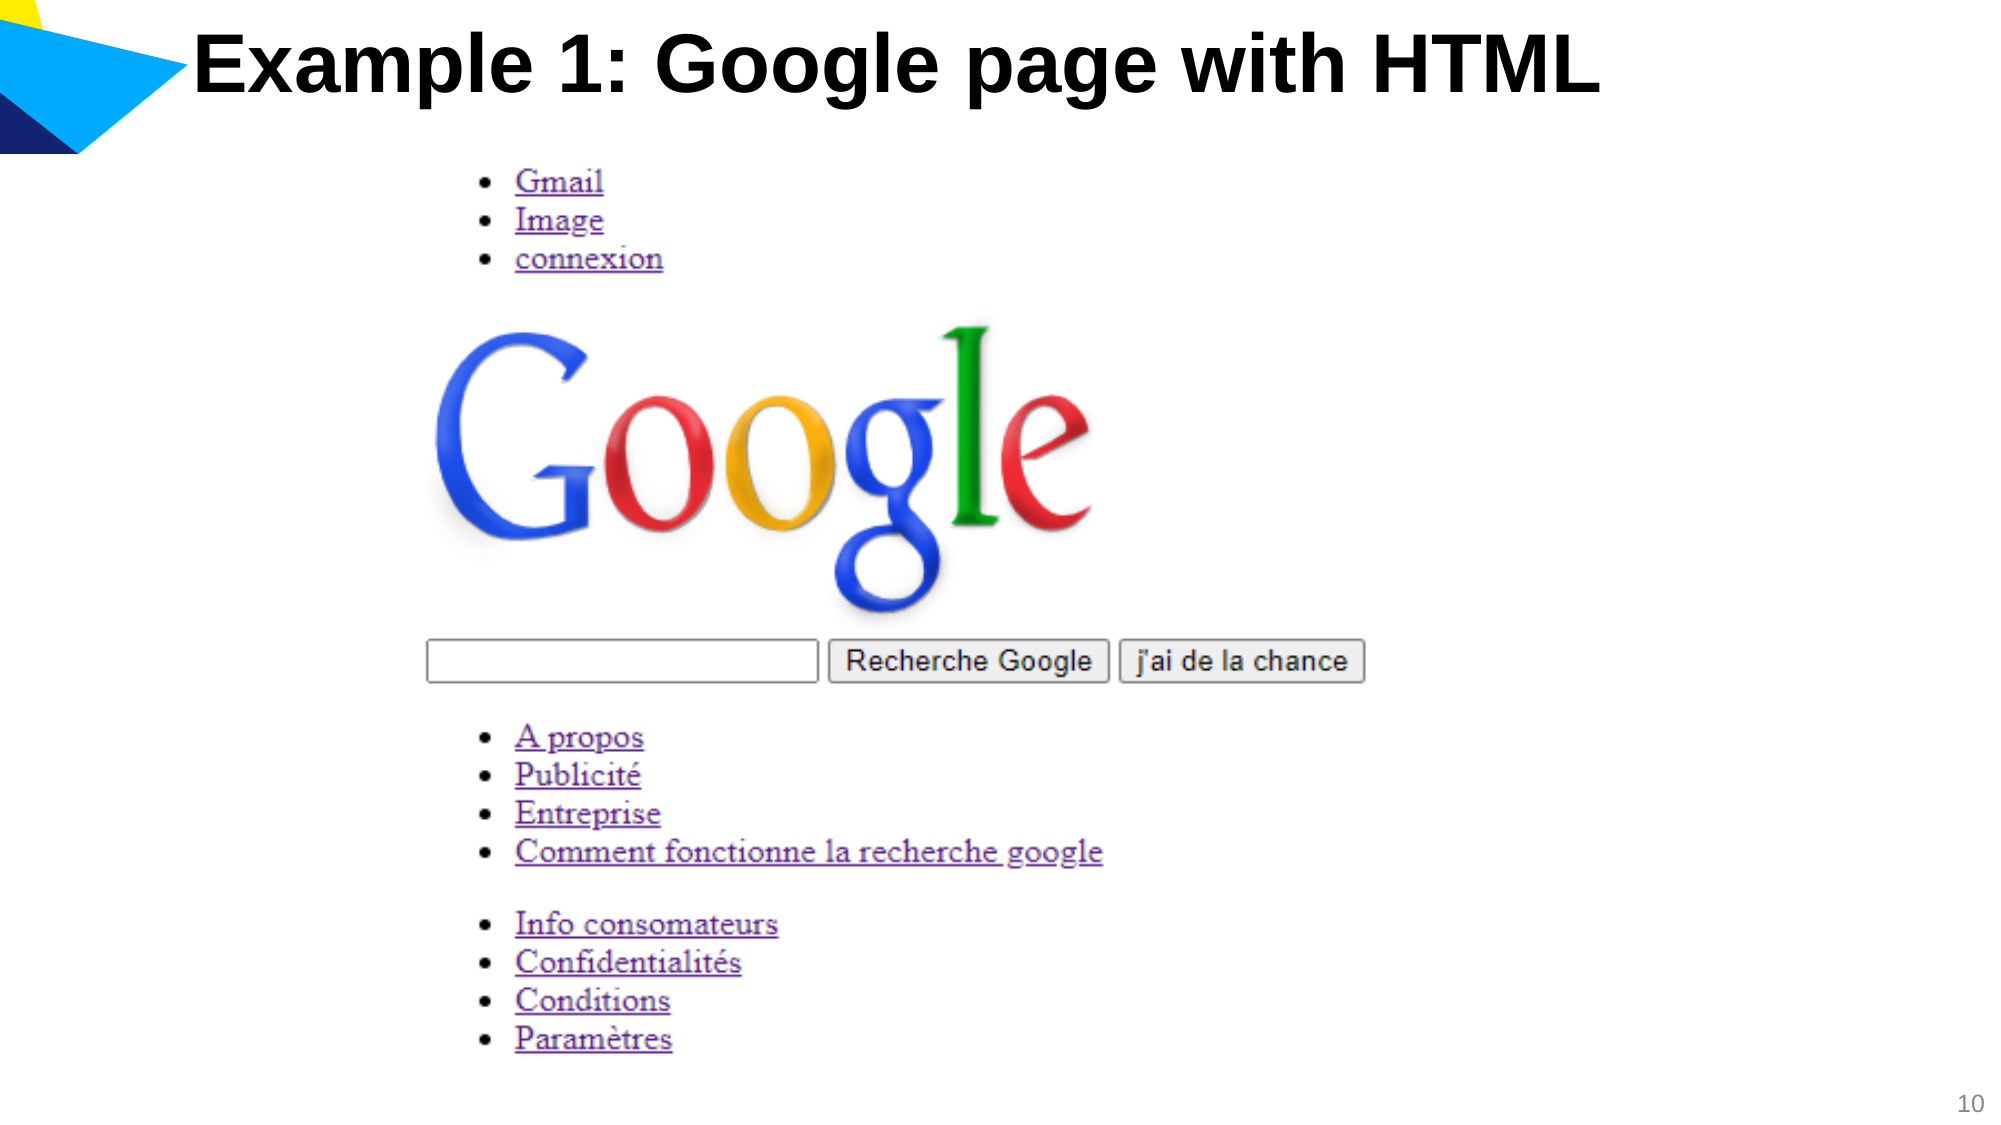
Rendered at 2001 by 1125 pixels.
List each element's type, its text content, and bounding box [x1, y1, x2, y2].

picture [408, 131, 1799, 1122]
title Example 1: Google page with HTML [107, 0, 2000, 132]
slide_number ‹#› [1801, 1082, 2000, 1122]
